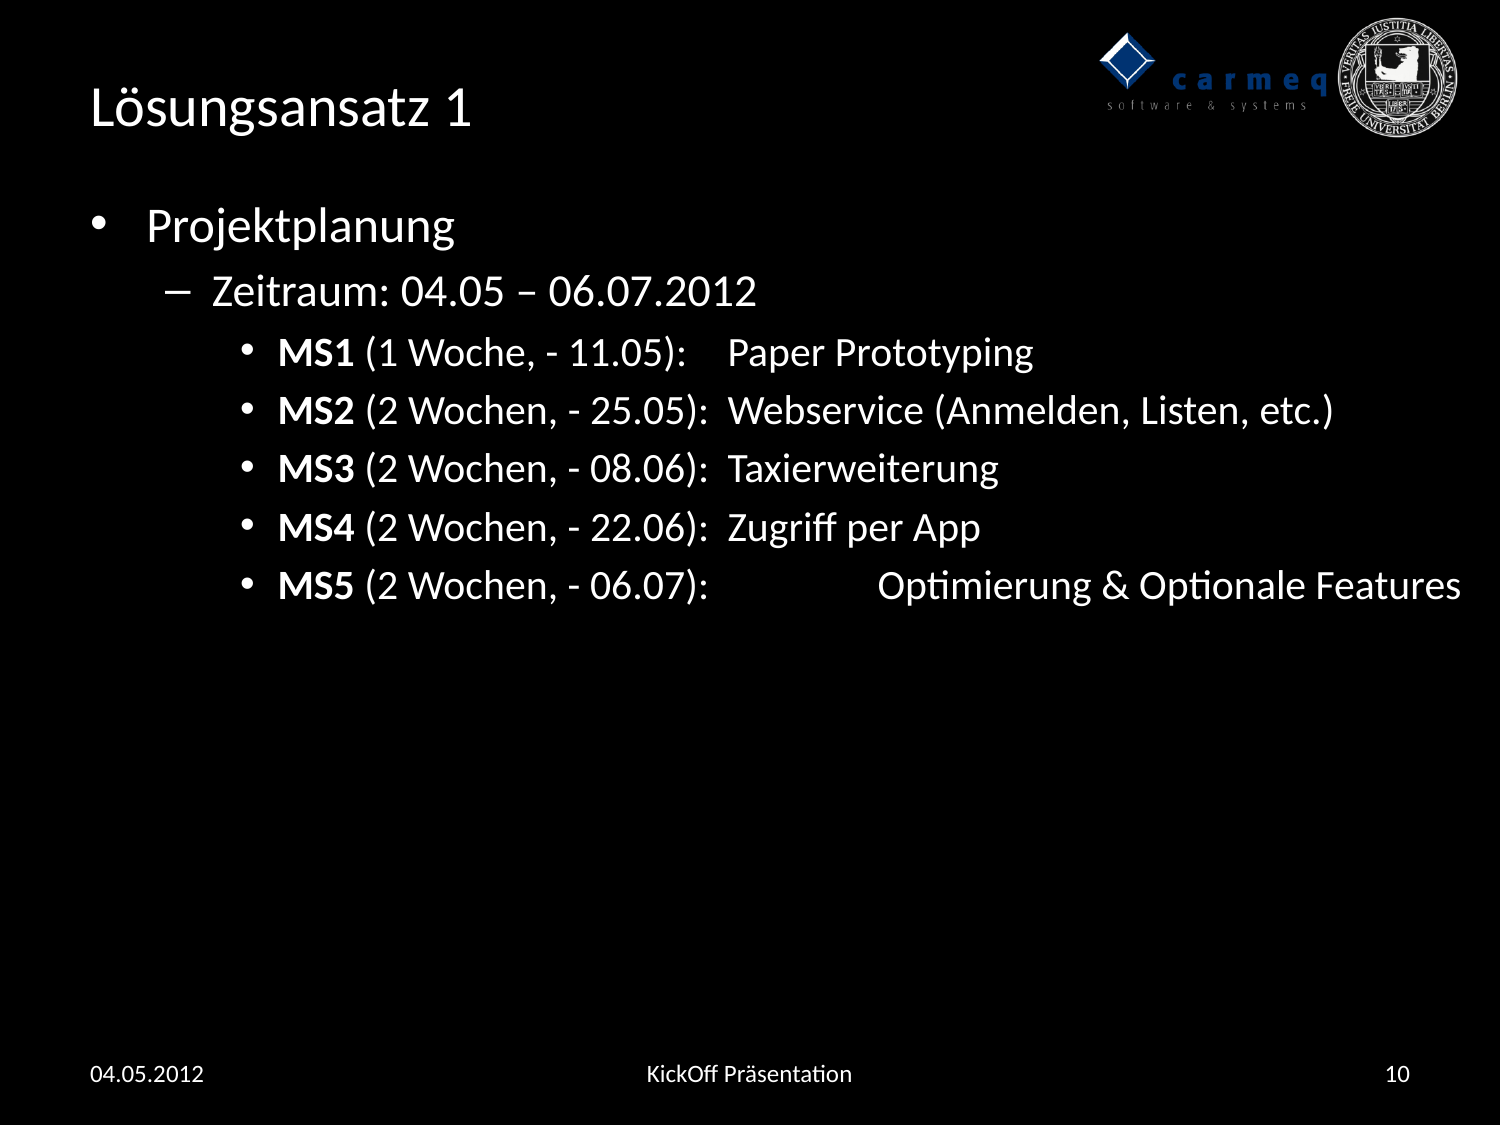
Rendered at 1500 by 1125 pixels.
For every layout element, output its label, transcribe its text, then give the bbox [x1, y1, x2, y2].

picture [1097, 15, 1488, 138]
slide_number 10 [1074, 1042, 1425, 1103]
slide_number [75, 1042, 425, 1103]
title Lösungsansatz 1 [75, 45, 1425, 161]
footer KickOff Präsentation [512, 1042, 988, 1103]
list Projektplanung Zeitraum: 04.05 – 06.07.2012 MS1 (1 Woche, - 11.05): Paper Prototyping MS2 (2 Wochen, - 25.05): Webservice (Anmelden, Listen, etc.) MS3 (2 Wochen, - 08.06): Taxierweiterung MS4 (2 Wochen, - 22.06): Zugriff per App MS5 (2 Wochen, - 06.07): Optimierung & Optionale Features [75, 184, 1500, 1005]
